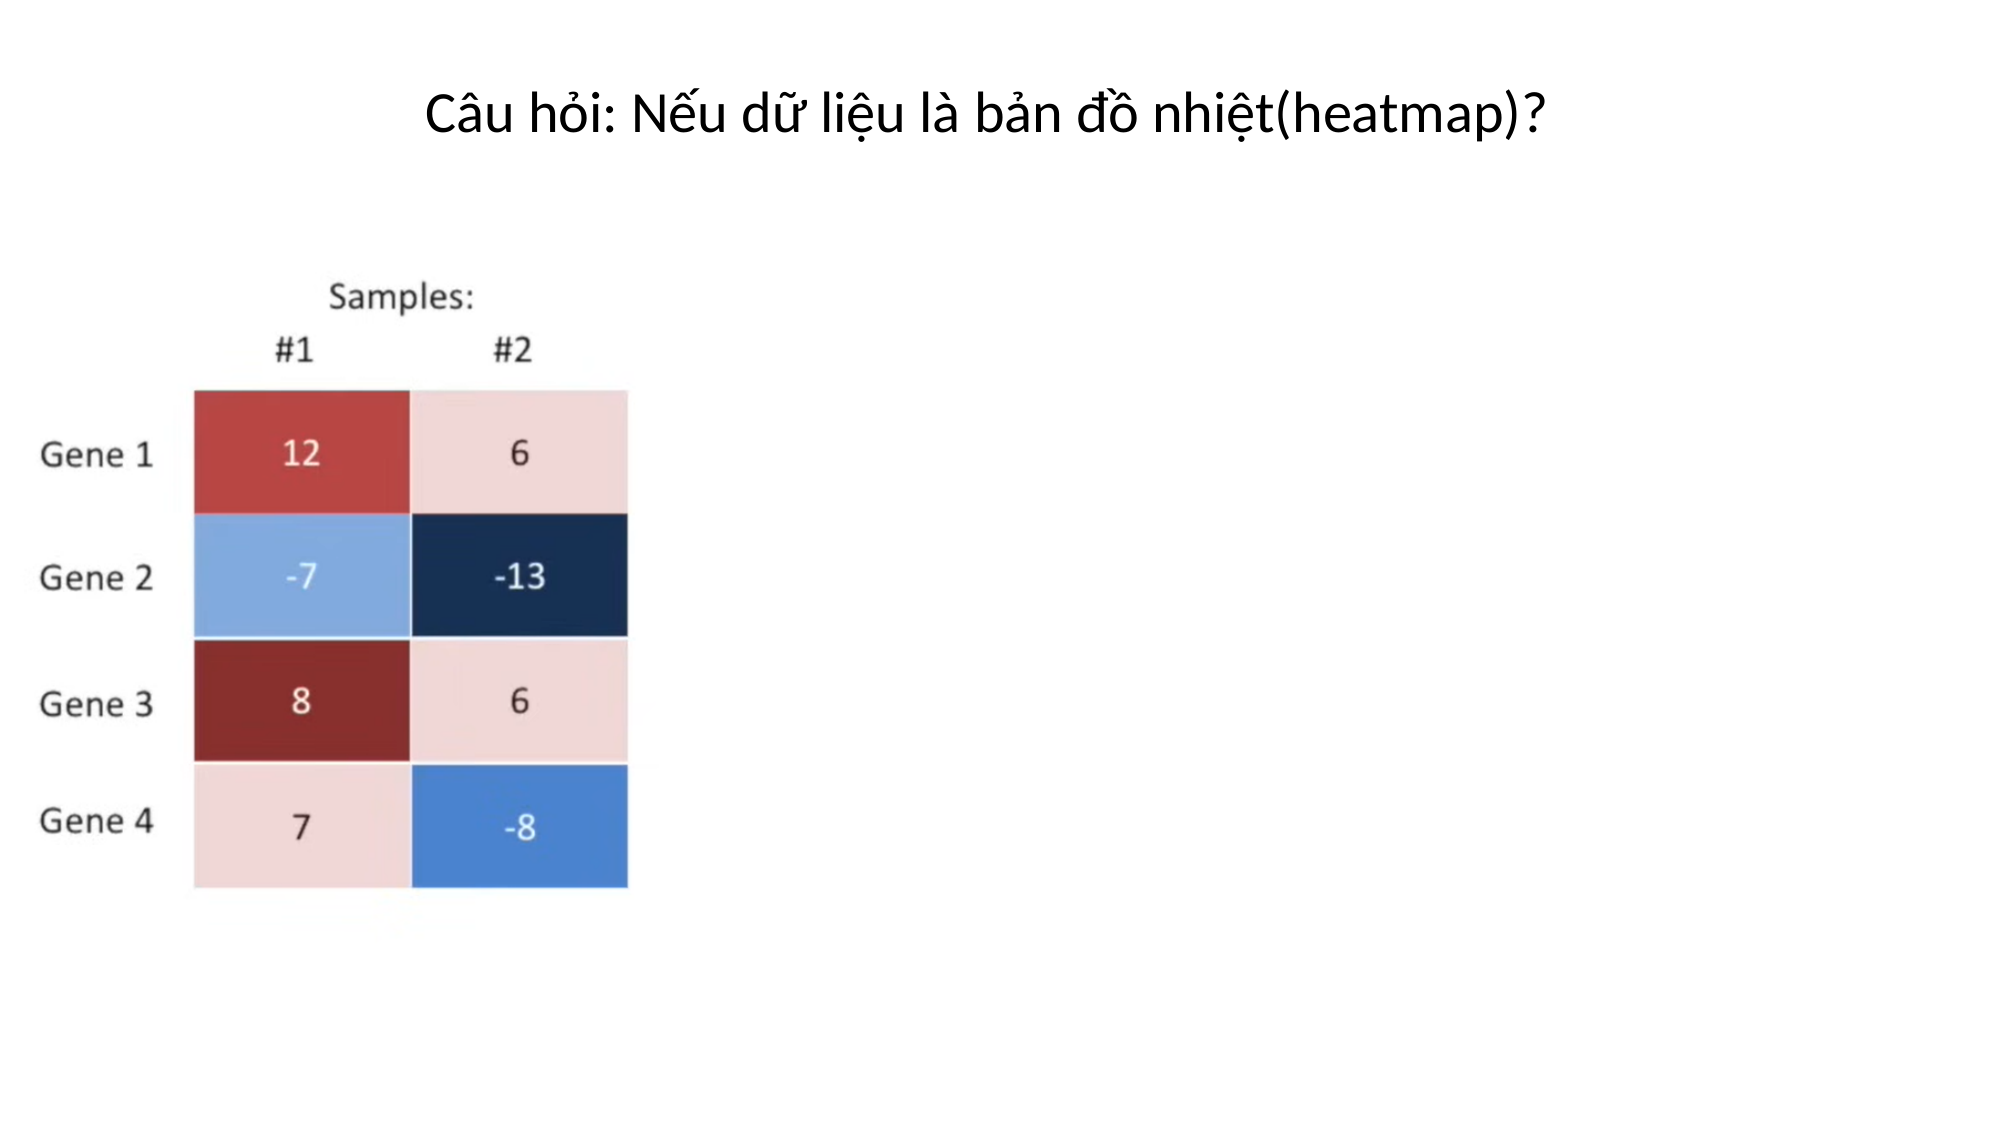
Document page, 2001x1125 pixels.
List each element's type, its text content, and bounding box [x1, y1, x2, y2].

text_box Câu hỏi: Nếu dữ liệu là bản đồ nhiệt(heatmap)? [410, 74, 1590, 262]
picture [0, 261, 665, 947]
